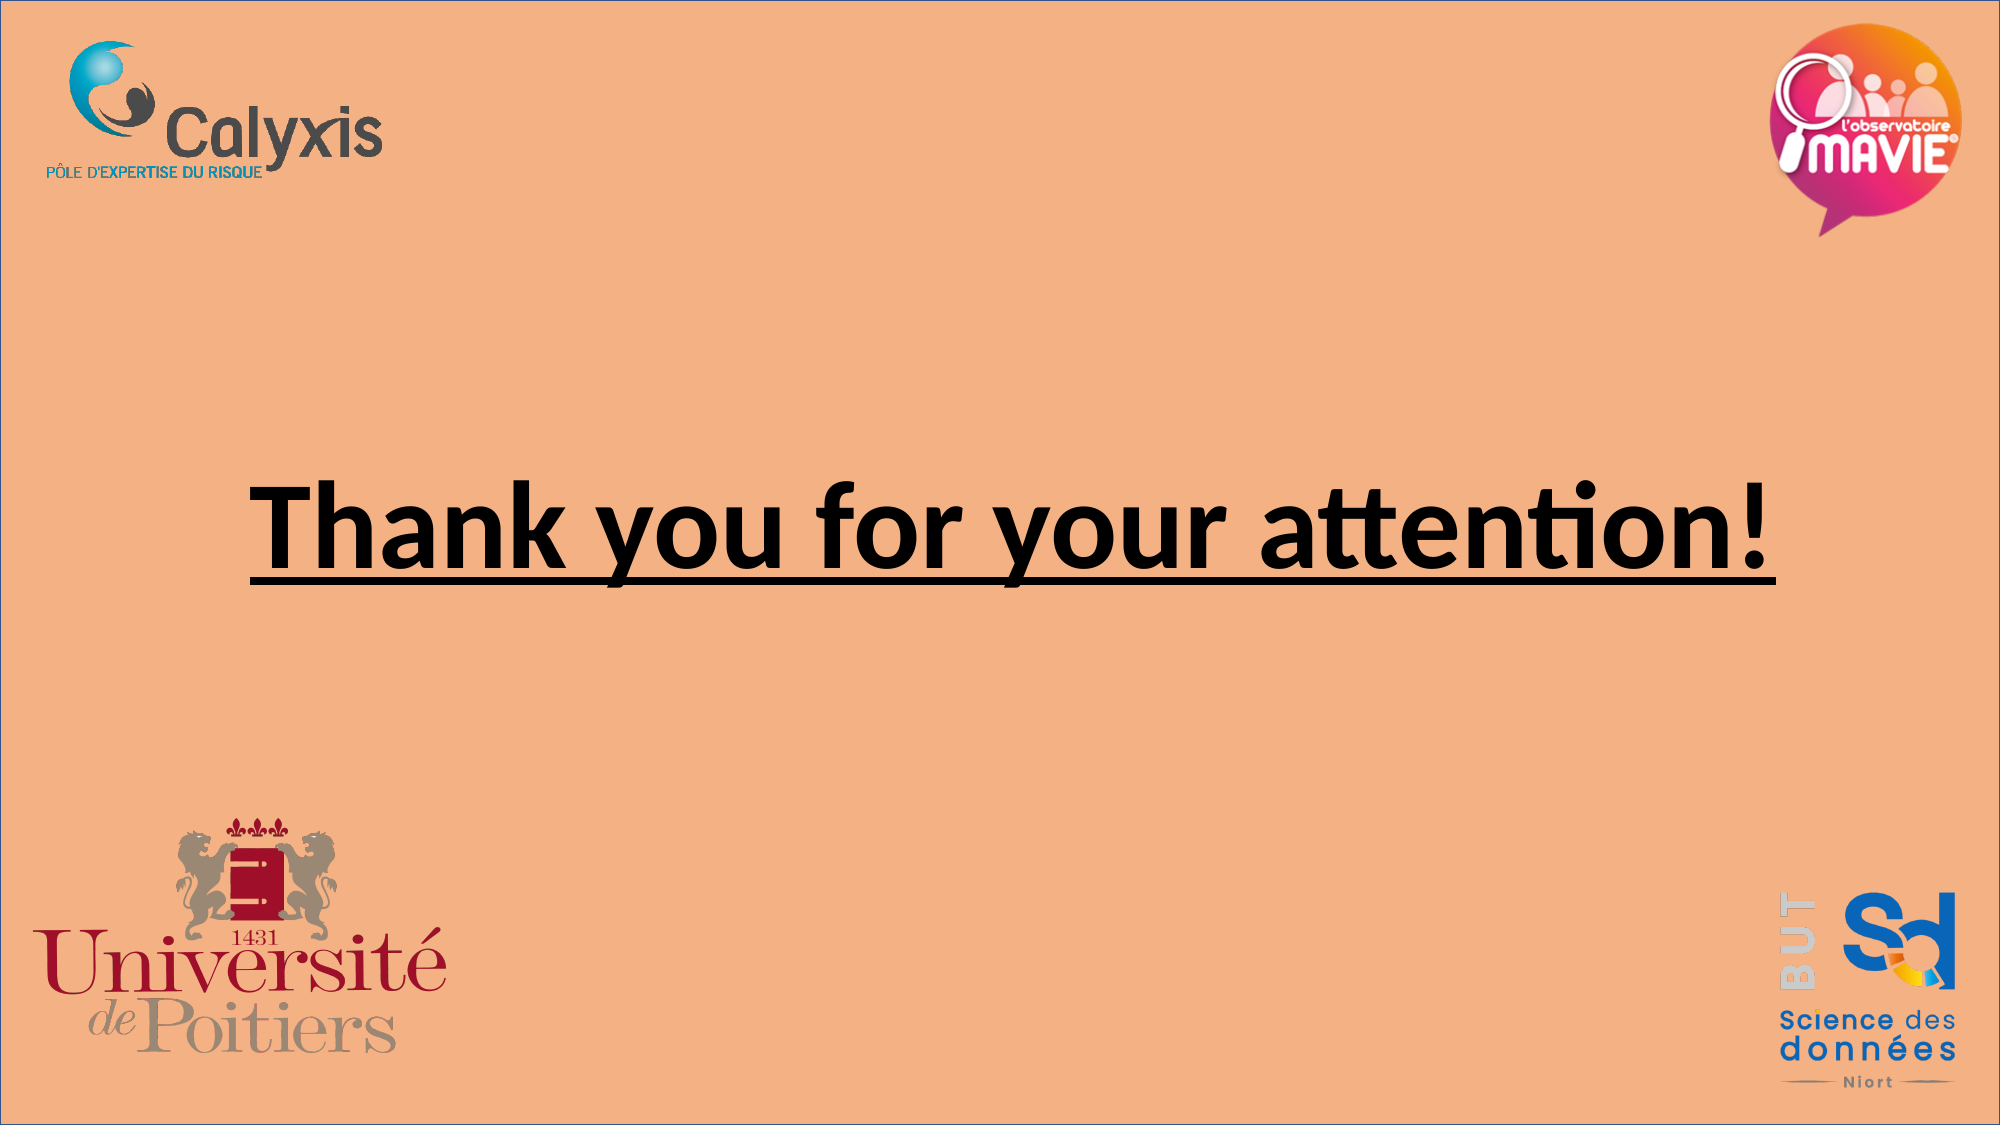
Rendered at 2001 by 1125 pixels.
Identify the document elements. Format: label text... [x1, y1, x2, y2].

picture [47, 41, 382, 178]
picture [1757, 12, 1977, 248]
text_box [0, 0, 2000, 1125]
picture [33, 818, 446, 1053]
picture [103, 169, 111, 178]
text_box Thank you for your attention! [202, 436, 1824, 602]
picture [1721, 843, 2000, 1125]
